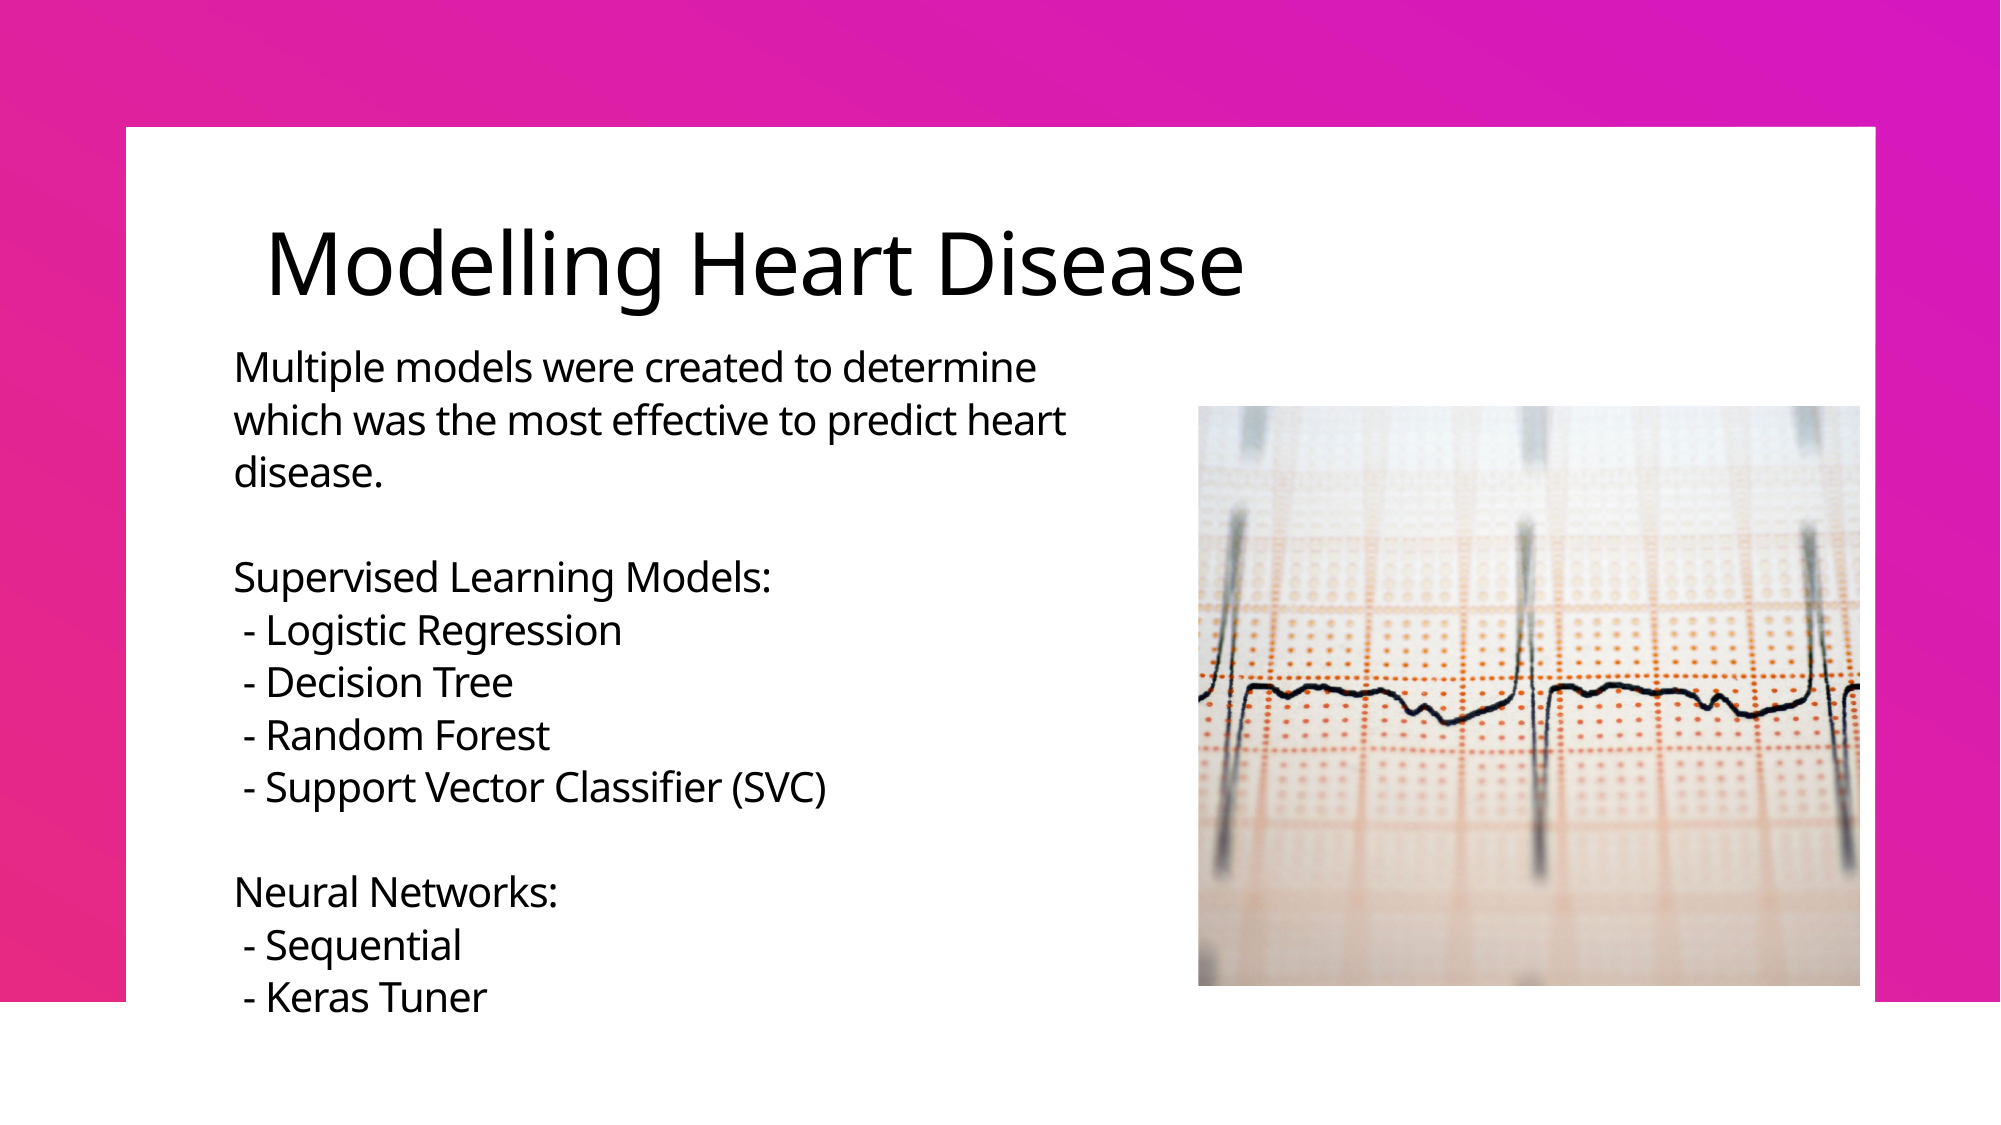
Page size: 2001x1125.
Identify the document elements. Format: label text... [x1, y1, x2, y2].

picture [1198, 406, 1860, 987]
title Multiple models were created to determine which was the most effective to predict heart disease. Supervised Learning Models: - Logistic Regression - Decision Tree - Random Forest - Support Vector Classifier (SVC) Neural Networks: - Sequential - Keras Tuner [218, 318, 1167, 1042]
text_box Modelling Heart Disease [249, 208, 1750, 429]
